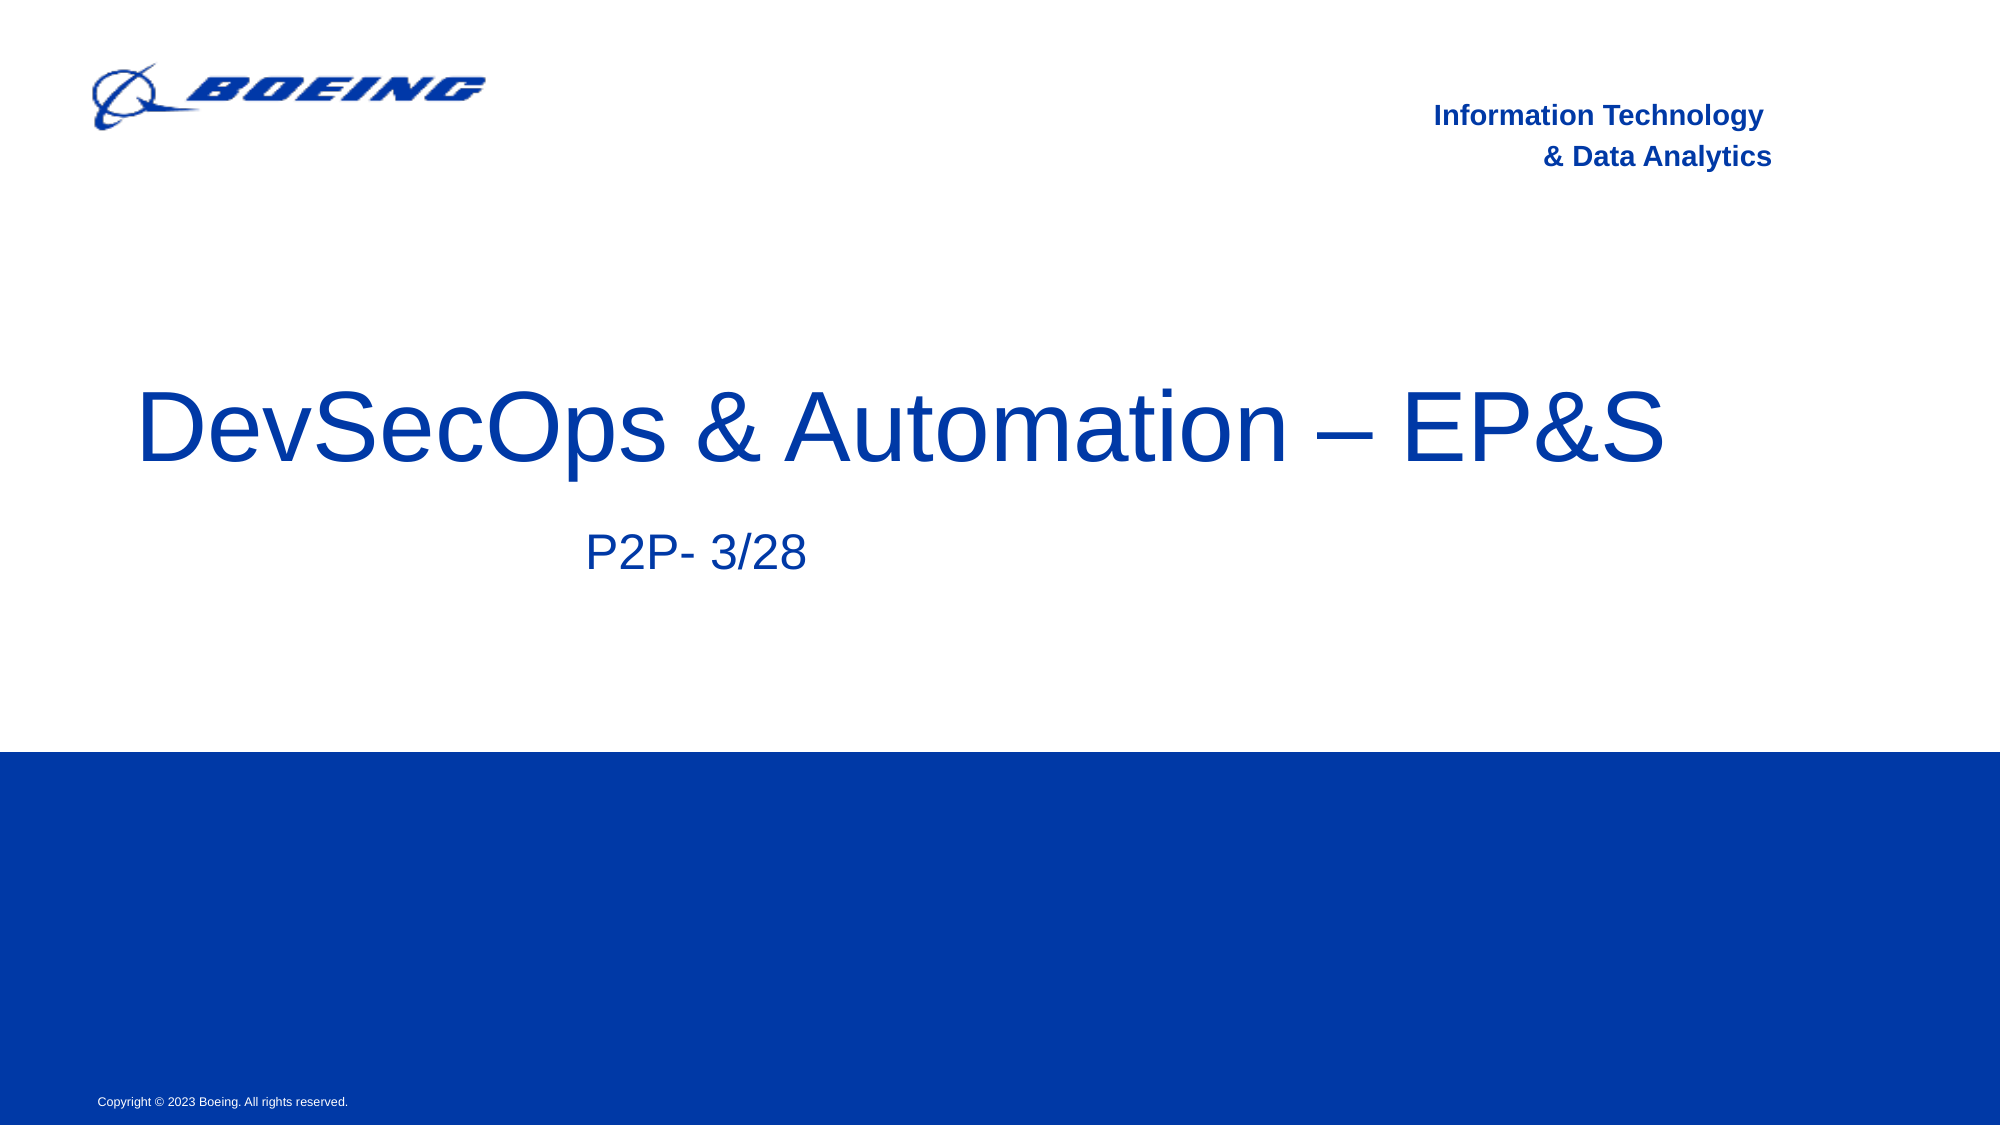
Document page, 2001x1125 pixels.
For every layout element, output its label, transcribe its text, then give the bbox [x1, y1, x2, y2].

picture [87, 59, 490, 132]
title DevSecOps & Automation – EP&S P2P- 3/28 [134, 366, 1836, 593]
